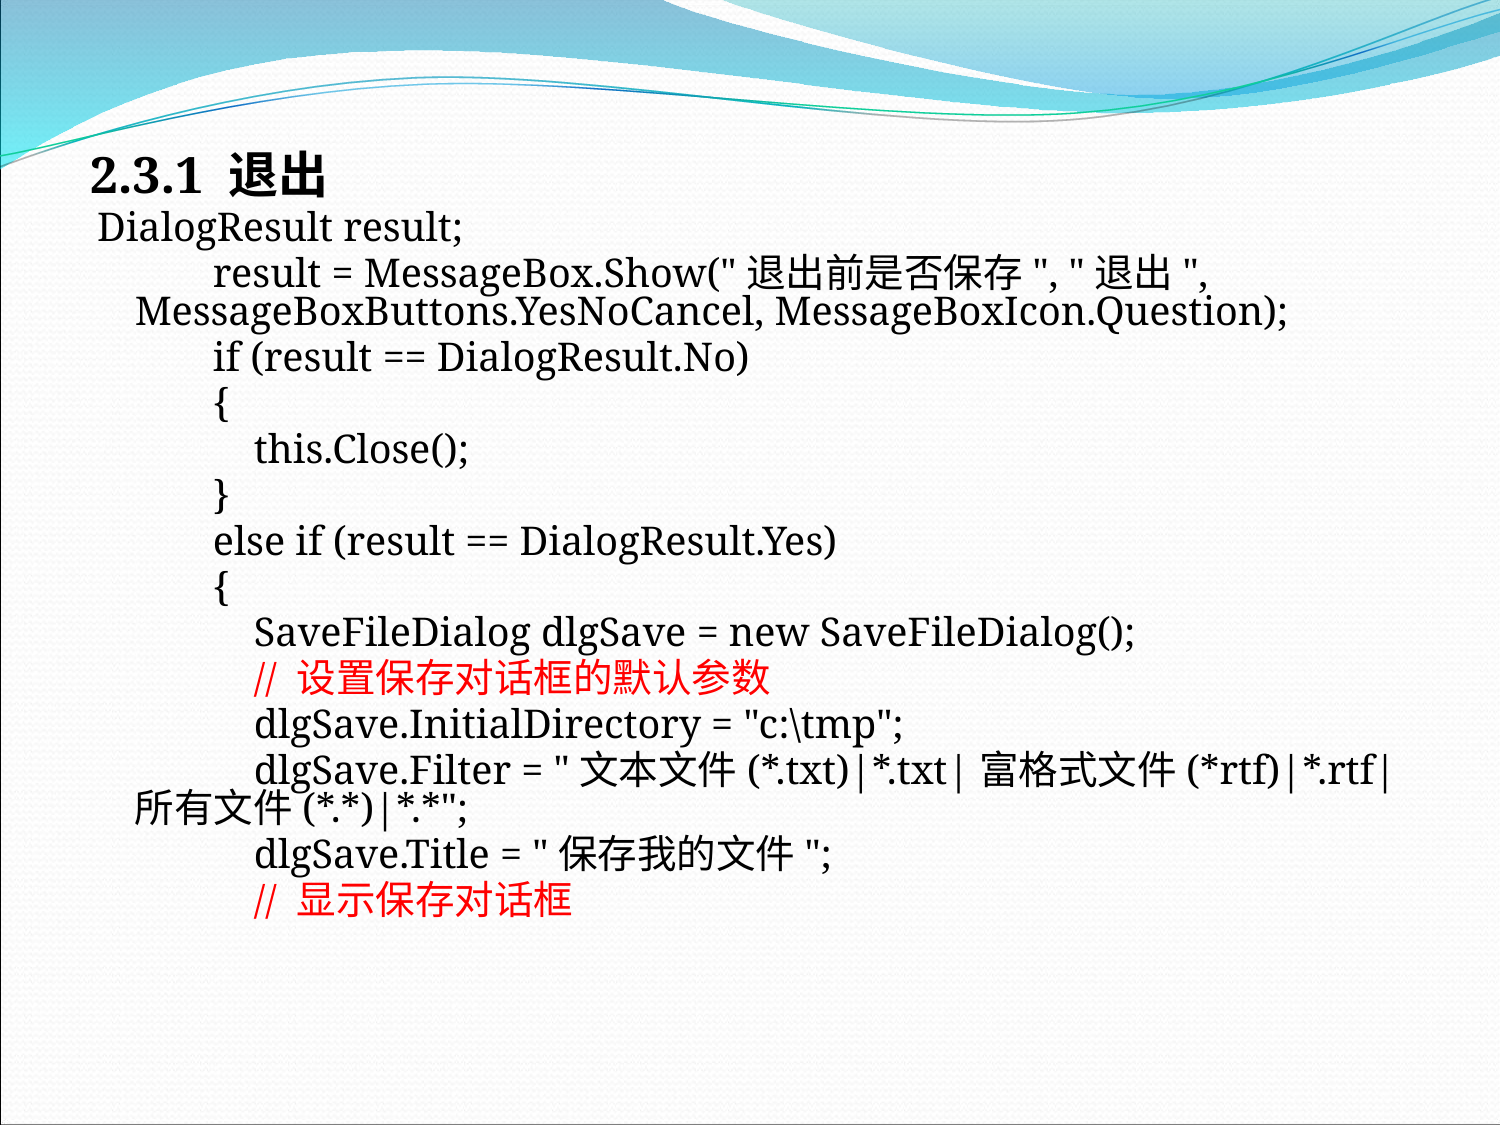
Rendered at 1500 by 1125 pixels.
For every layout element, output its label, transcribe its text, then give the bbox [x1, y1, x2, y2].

list 2.3.1 退出 DialogResult result; result = MessageBox.Show("退出前是否保存", "退出", MessageBoxButtons.YesNoCancel, MessageBoxIcon.Question); if (result == DialogResult.No) { this.Close(); } else if (result == DialogResult.Yes) { SaveFileDialog dlgSave = new SaveFileDialog(); // 设置保存对话框的默认参数 dlgSave.InitialDirectory = "c:\tmp"; dlgSave.Filter = "文本文件(*.txt)|*.txt|富格式文件(*rtf)|*.rtf|所有文件(*.*)|*.*"; dlgSave.Title = "保存我的文件"; // 显示保存对话框 [75, 148, 1425, 1090]
picture [0, 0, 1500, 1125]
